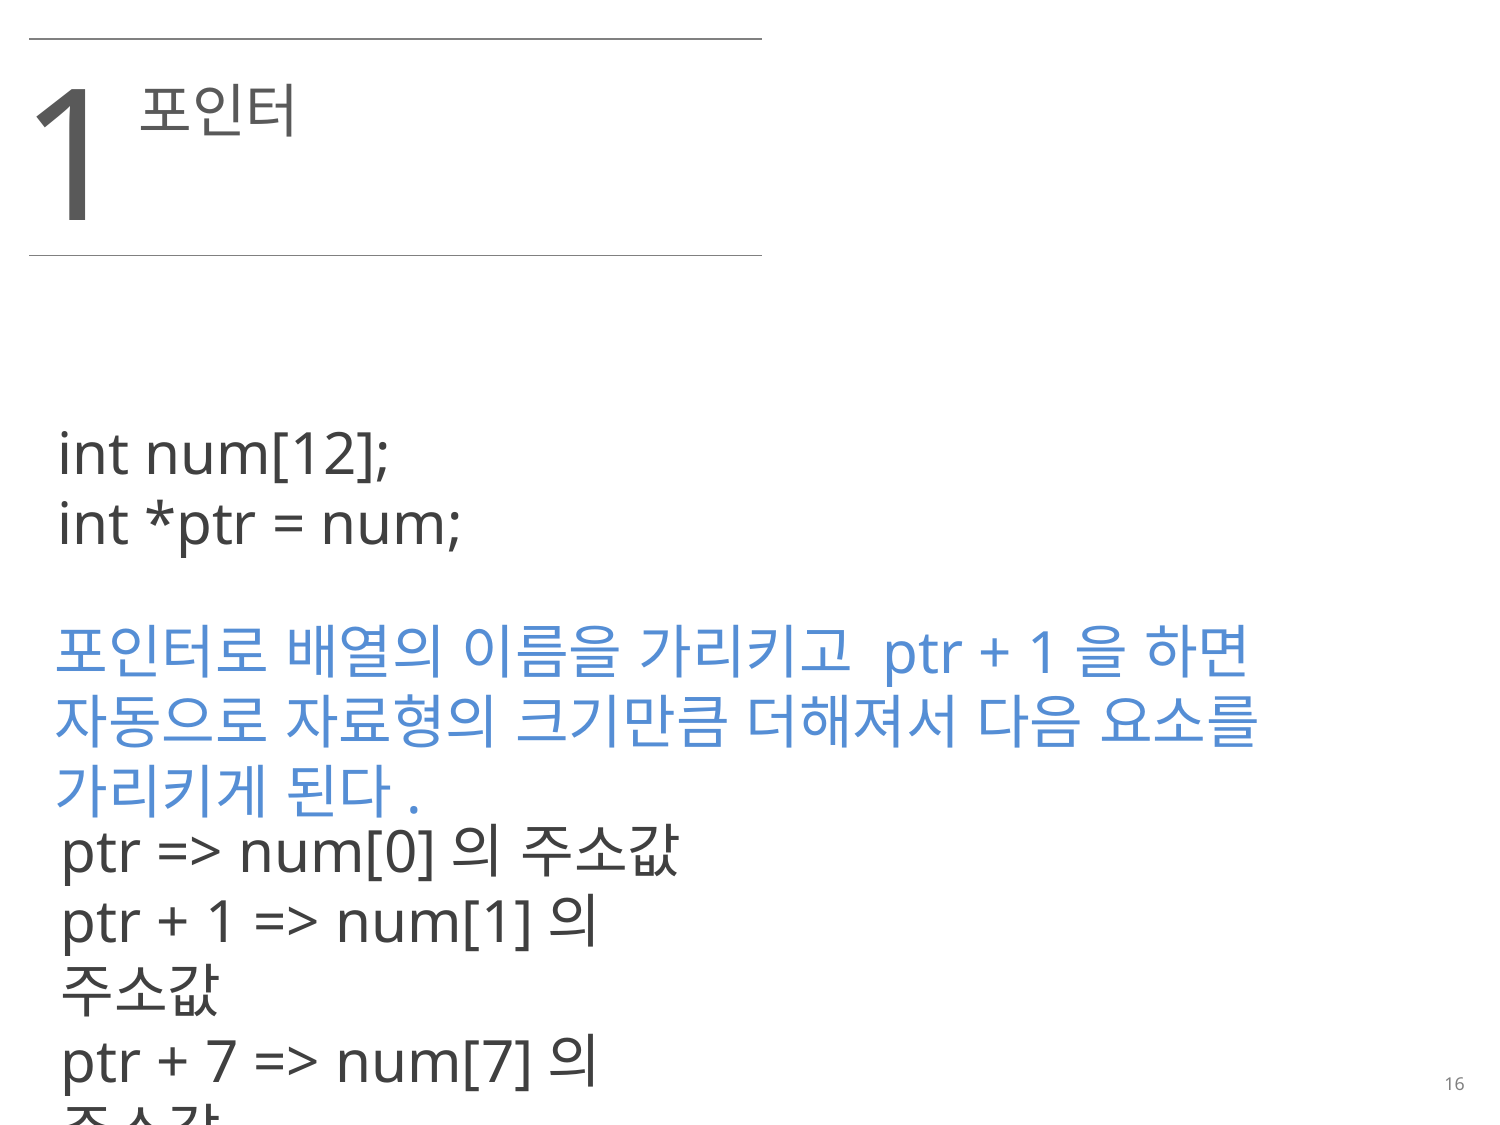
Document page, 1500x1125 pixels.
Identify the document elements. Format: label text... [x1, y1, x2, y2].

text_box 1 [5, 29, 124, 265]
text_box 포인터로 배열의 이름을 가리키고 ptr + 1을 하면 자동으로 자료형의 크기만큼 더해져서 다음 요소를 가리키게 된다. [40, 607, 1443, 833]
text_box 포인터 [124, 66, 798, 152]
text_box ptr => num[0]의 주소값 ptr + 1 => num[1]의 주소값 ptr + 7 => num[7]의 주소값 [46, 806, 738, 1125]
text_box int num[12]; int *ptr = num; [42, 408, 507, 564]
